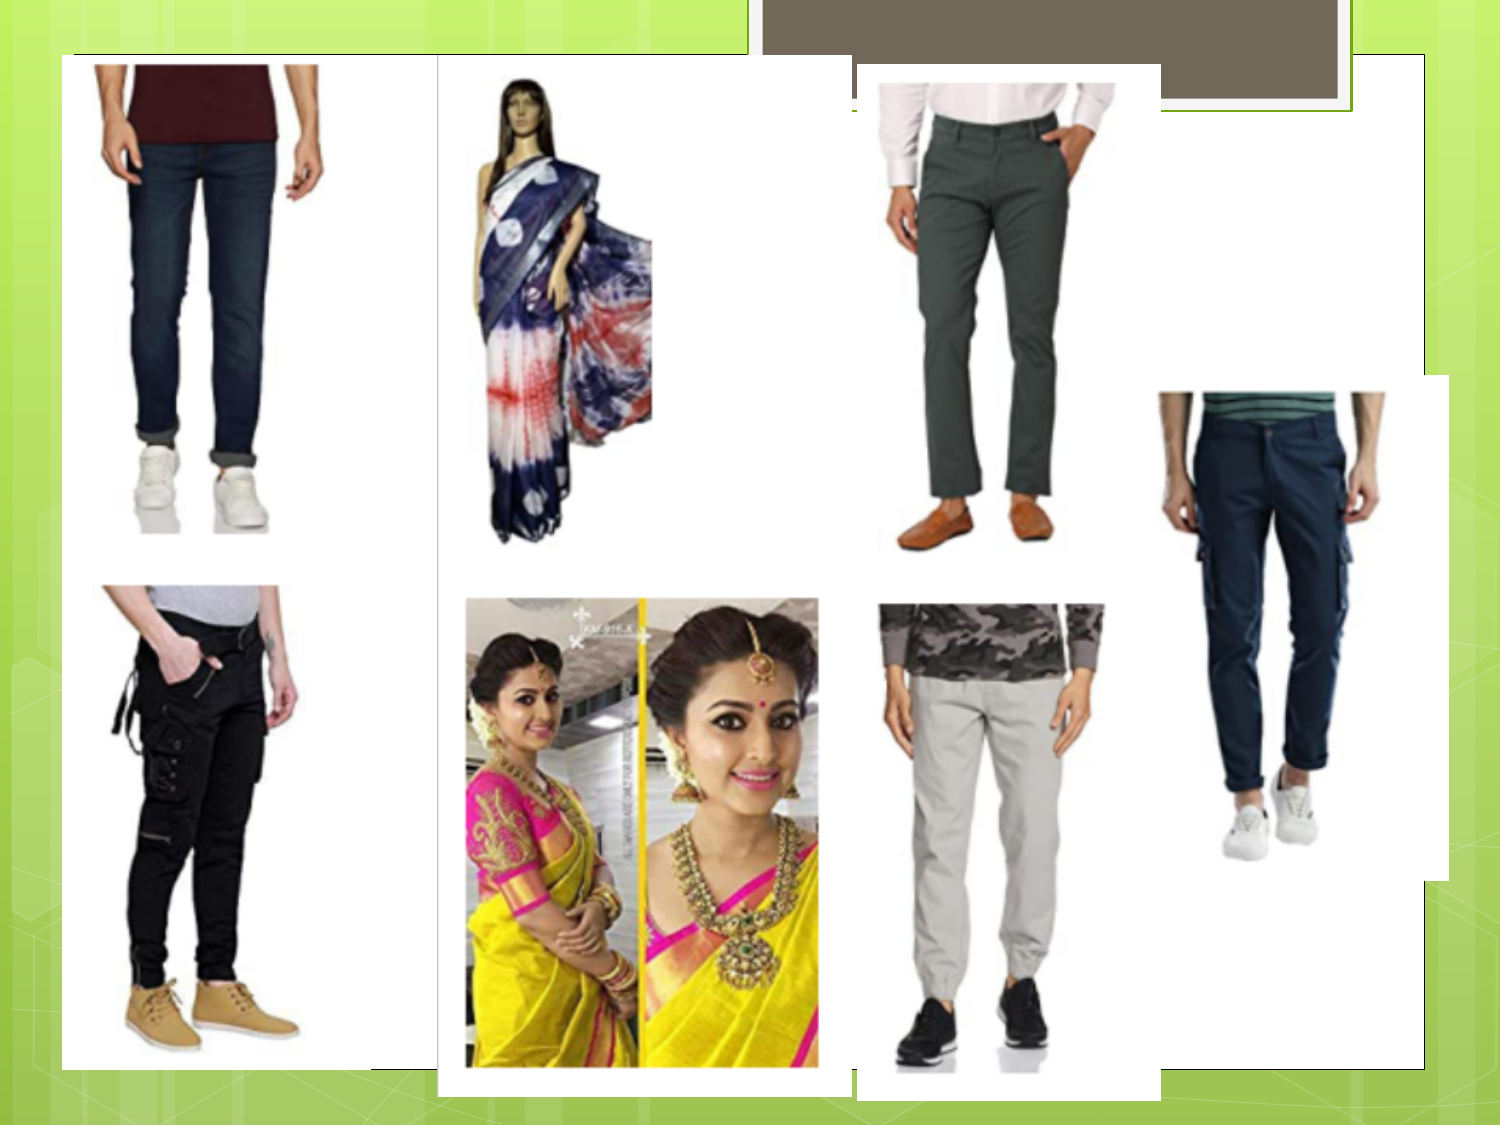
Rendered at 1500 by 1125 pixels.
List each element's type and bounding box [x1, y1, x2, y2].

text_box [0, 0, 1500, 75]
picture [857, 64, 1449, 1101]
picture [437, 55, 852, 1097]
picture [62, 55, 371, 1070]
